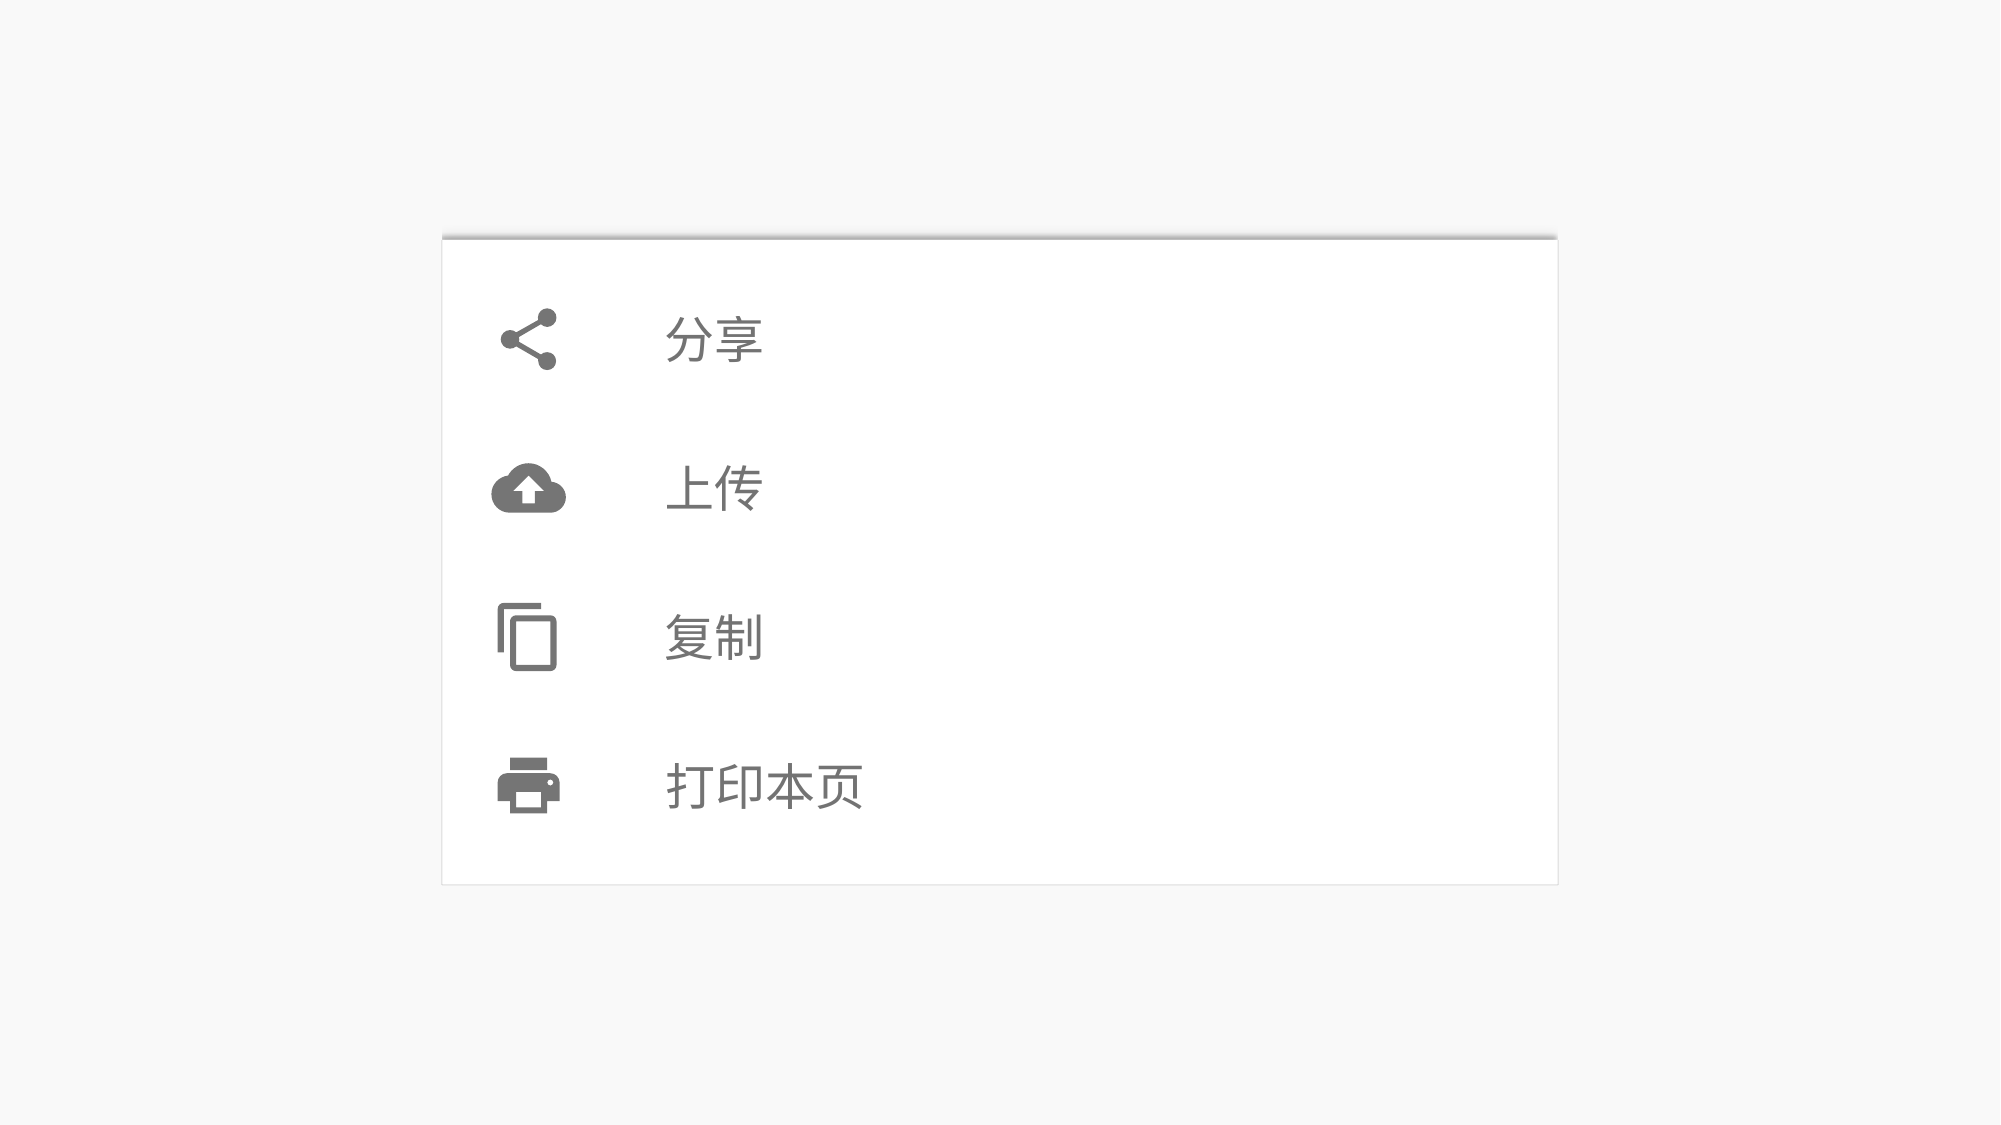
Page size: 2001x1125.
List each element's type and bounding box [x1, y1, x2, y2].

text_box [0, 0, 2000, 1125]
